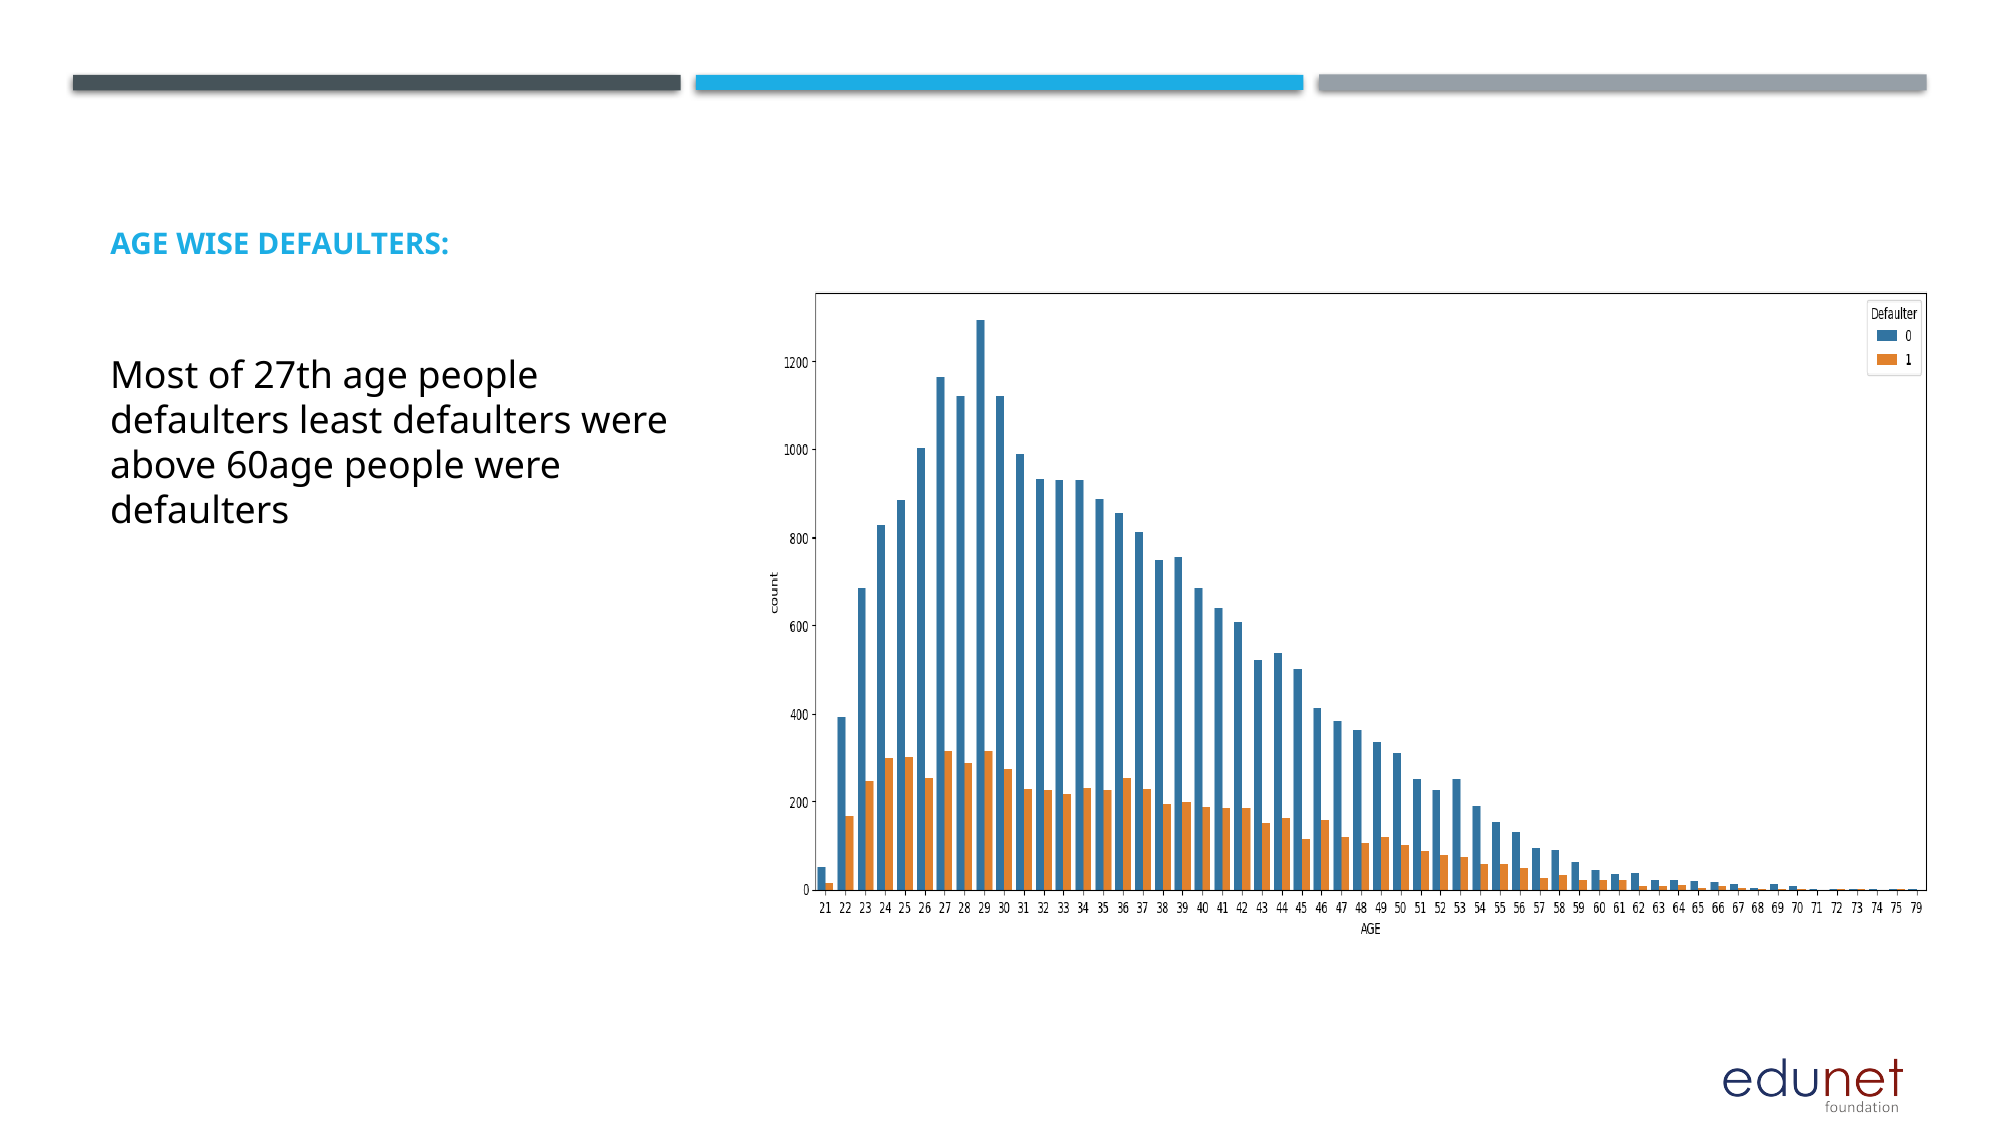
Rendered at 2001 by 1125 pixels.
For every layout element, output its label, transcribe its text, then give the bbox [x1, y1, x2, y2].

picture [1719, 1056, 1905, 1116]
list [761, 281, 1933, 950]
title Age Wise Defaulters: [95, 216, 1905, 304]
text_box Most of 27th age people defaulters least defaulters were above 60age people were defaulters [95, 344, 700, 539]
